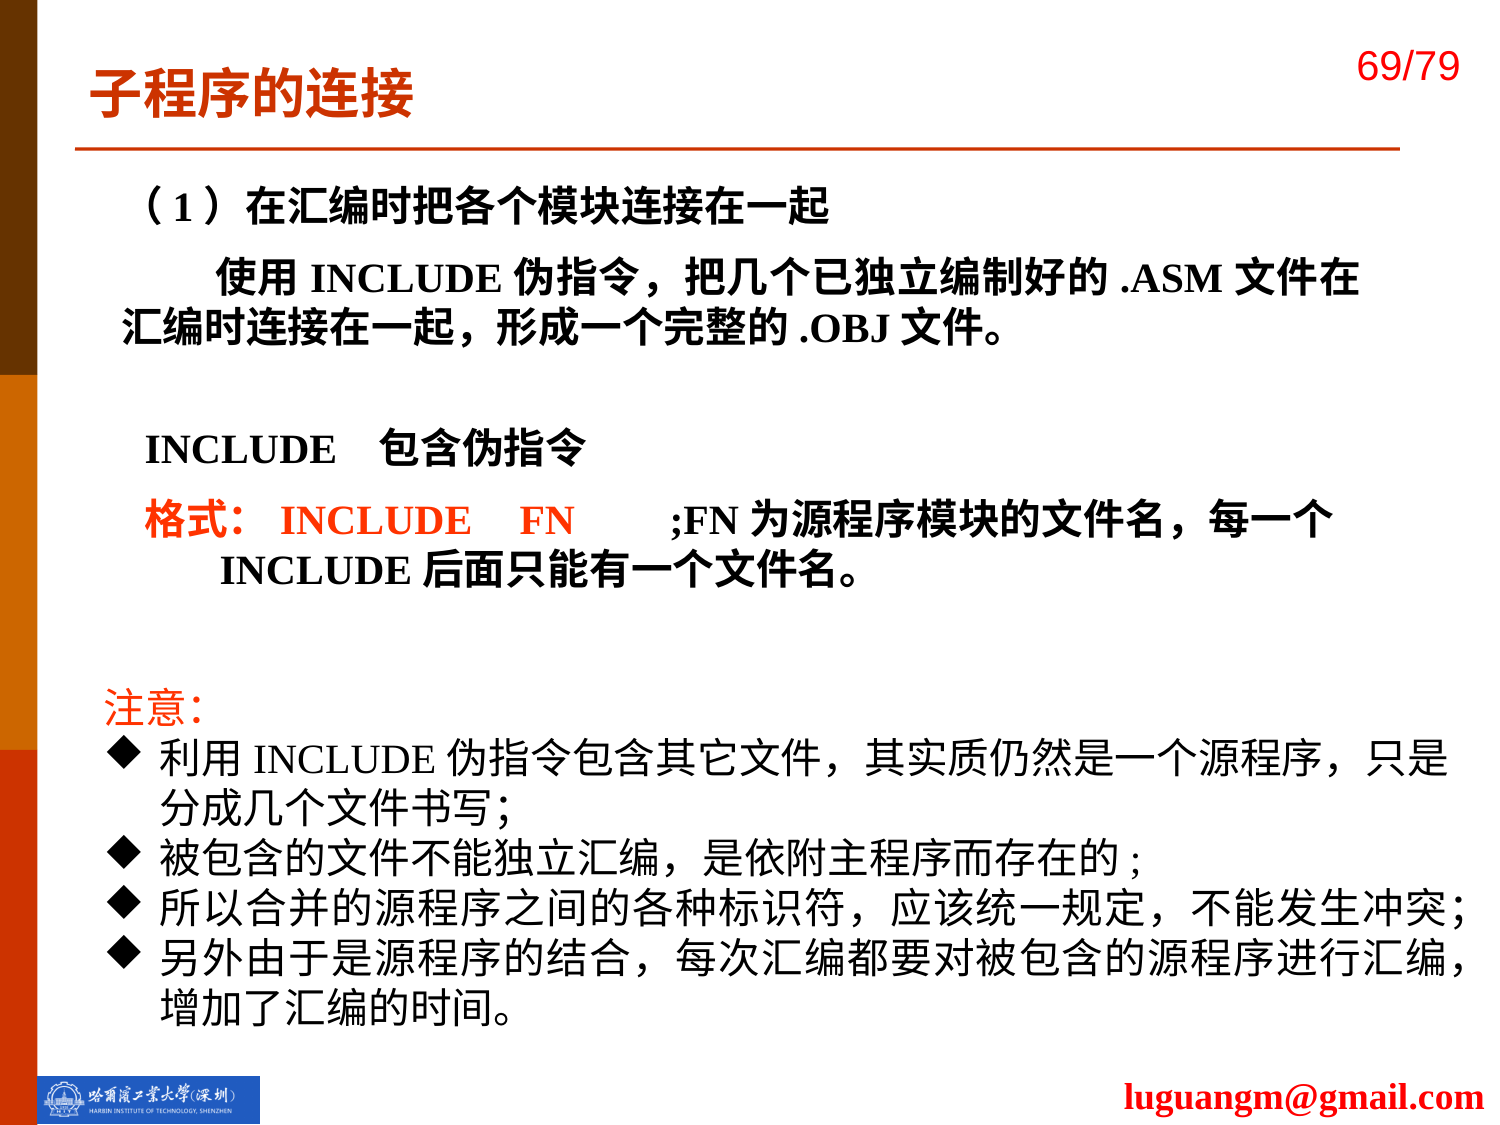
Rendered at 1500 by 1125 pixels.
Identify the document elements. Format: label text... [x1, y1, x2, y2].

text_box 注意： 利用INCLUDE伪指令包含其它文件，其实质仍然是一个源程序，只是分成几个文件书写； 被包含的文件不能独立汇编，是依附主程序而存在的; 所以合并的源程序之间的各种标识符，应该统一规定，不能发生冲突； 另外由于是源程序的结合，每次汇编都要对被包含的源程序进行汇编，增加了汇编的时间。 [88, 674, 1464, 1040]
text_box （1）在汇编时把各个模块连接在一起 使用INCLUDE伪指令，把几个已独立编制好的.ASM文件在汇编时连接在一起，形成一个完整的.OBJ文件。 [106, 172, 1376, 359]
text_box 子程序的连接 [74, 52, 1123, 132]
picture [37, 1076, 260, 1124]
text_box INCLUDE 包含伪指令 格式：INCLUDE FN ;FN为源程序模块的文件名，每一个INCLUDE后面只能有一个文件名。 [129, 414, 1353, 601]
